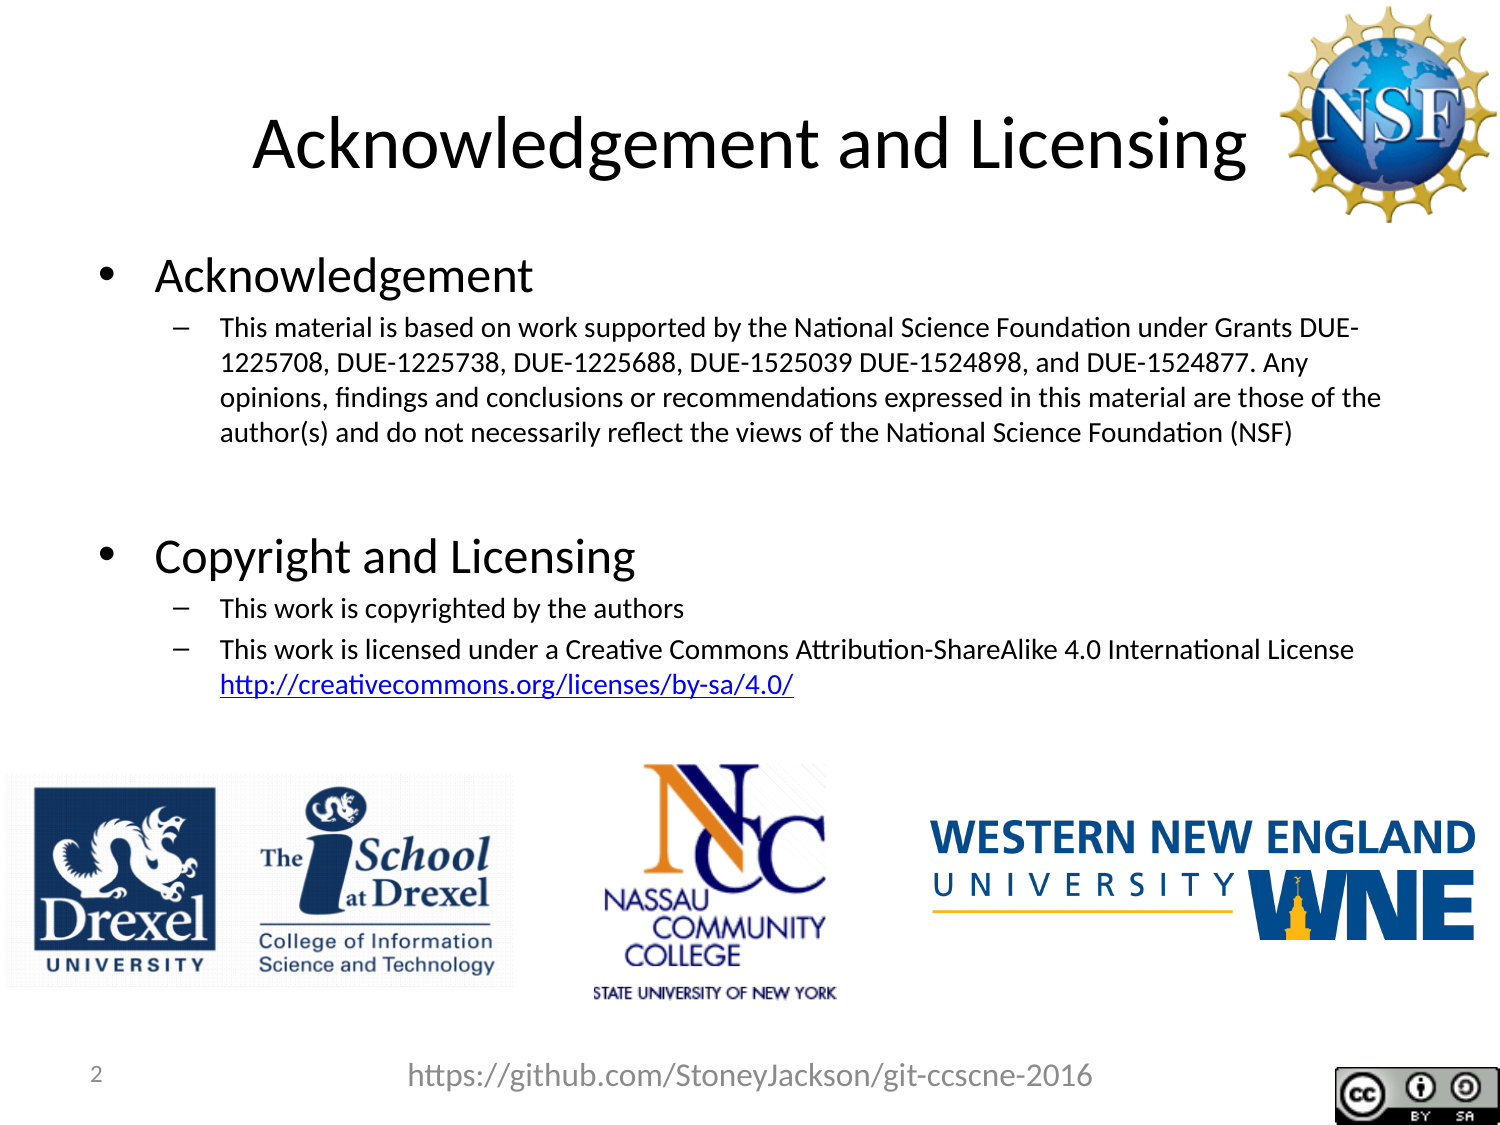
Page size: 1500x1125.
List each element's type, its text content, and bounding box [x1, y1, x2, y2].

picture [930, 819, 1475, 940]
picture [1335, 1067, 1500, 1125]
picture [593, 758, 837, 1002]
picture [1276, 2, 1500, 226]
title Acknowledgement and Licensing [75, 45, 1280, 233]
list Acknowledgement This material is based on work supported by the National Science Foundation under Grants DUE-1225708, DUE-1225738, DUE-1225688, DUE-1525039 DUE-1524898, and DUE-1524877. Any opinions, findings and conclusions or recommendations expressed in this material are those of the author(s) and do not necessarily reflect the views of the National Science Foundation (NSF) Copyright and Licensing This work is copyrighted by the authors This work is licensed under a Creative Commons Attribution-ShareAlike 4.0 International License http://creativecommons.org/licenses/by-sa/4.0/ [83, 235, 1407, 984]
footer https://github.com/StoneyJackson/git-ccscne-2016 [425, 1042, 1155, 1103]
picture [3, 771, 514, 988]
slide_number 2 [75, 1042, 425, 1103]
